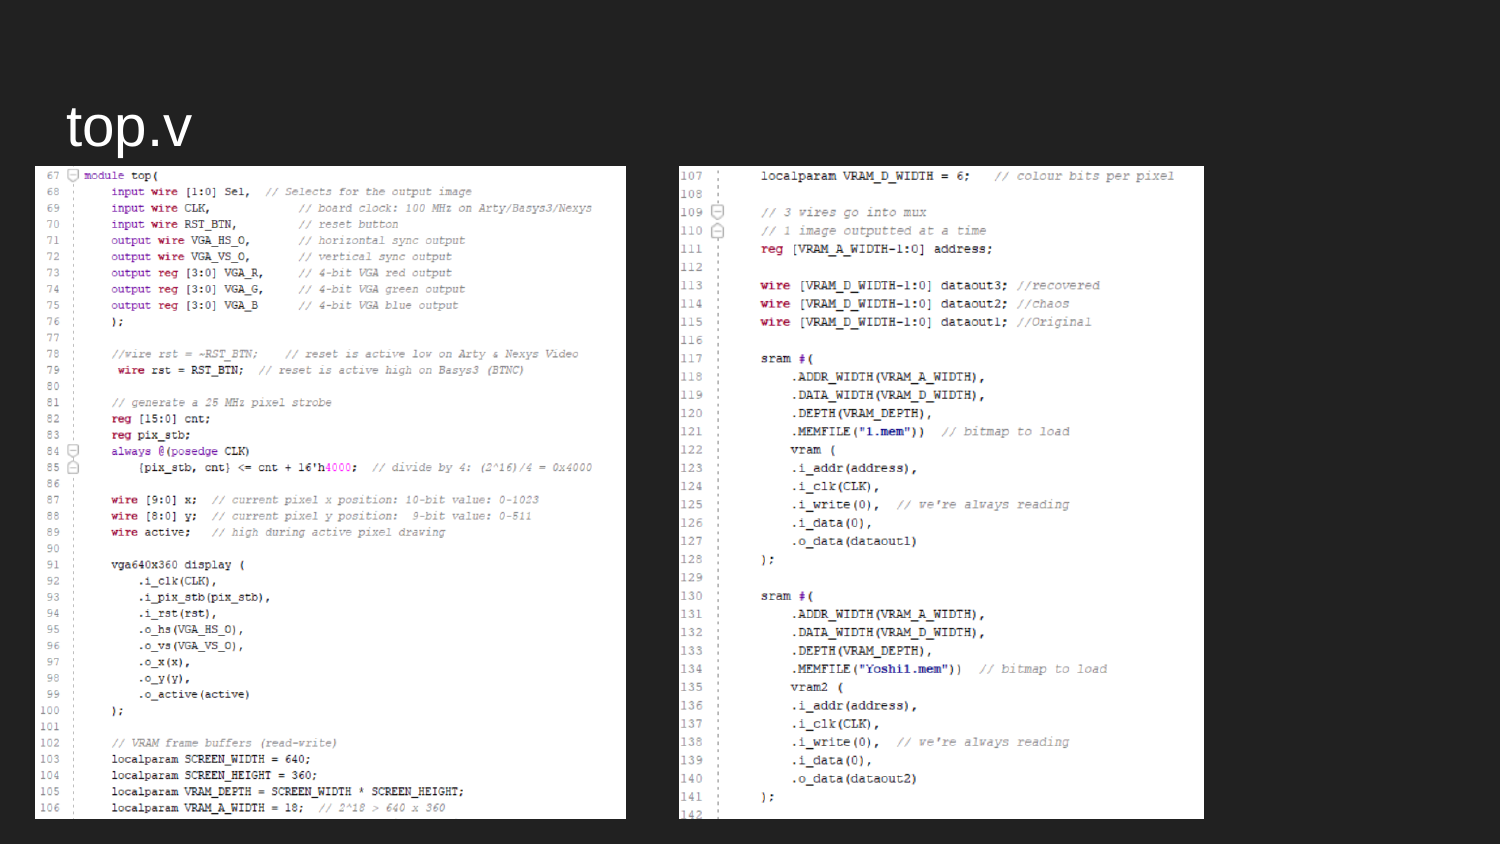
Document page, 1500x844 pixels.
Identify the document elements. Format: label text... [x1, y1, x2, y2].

picture [679, 166, 1204, 819]
picture [35, 166, 626, 819]
title top.v [51, 72, 1449, 167]
